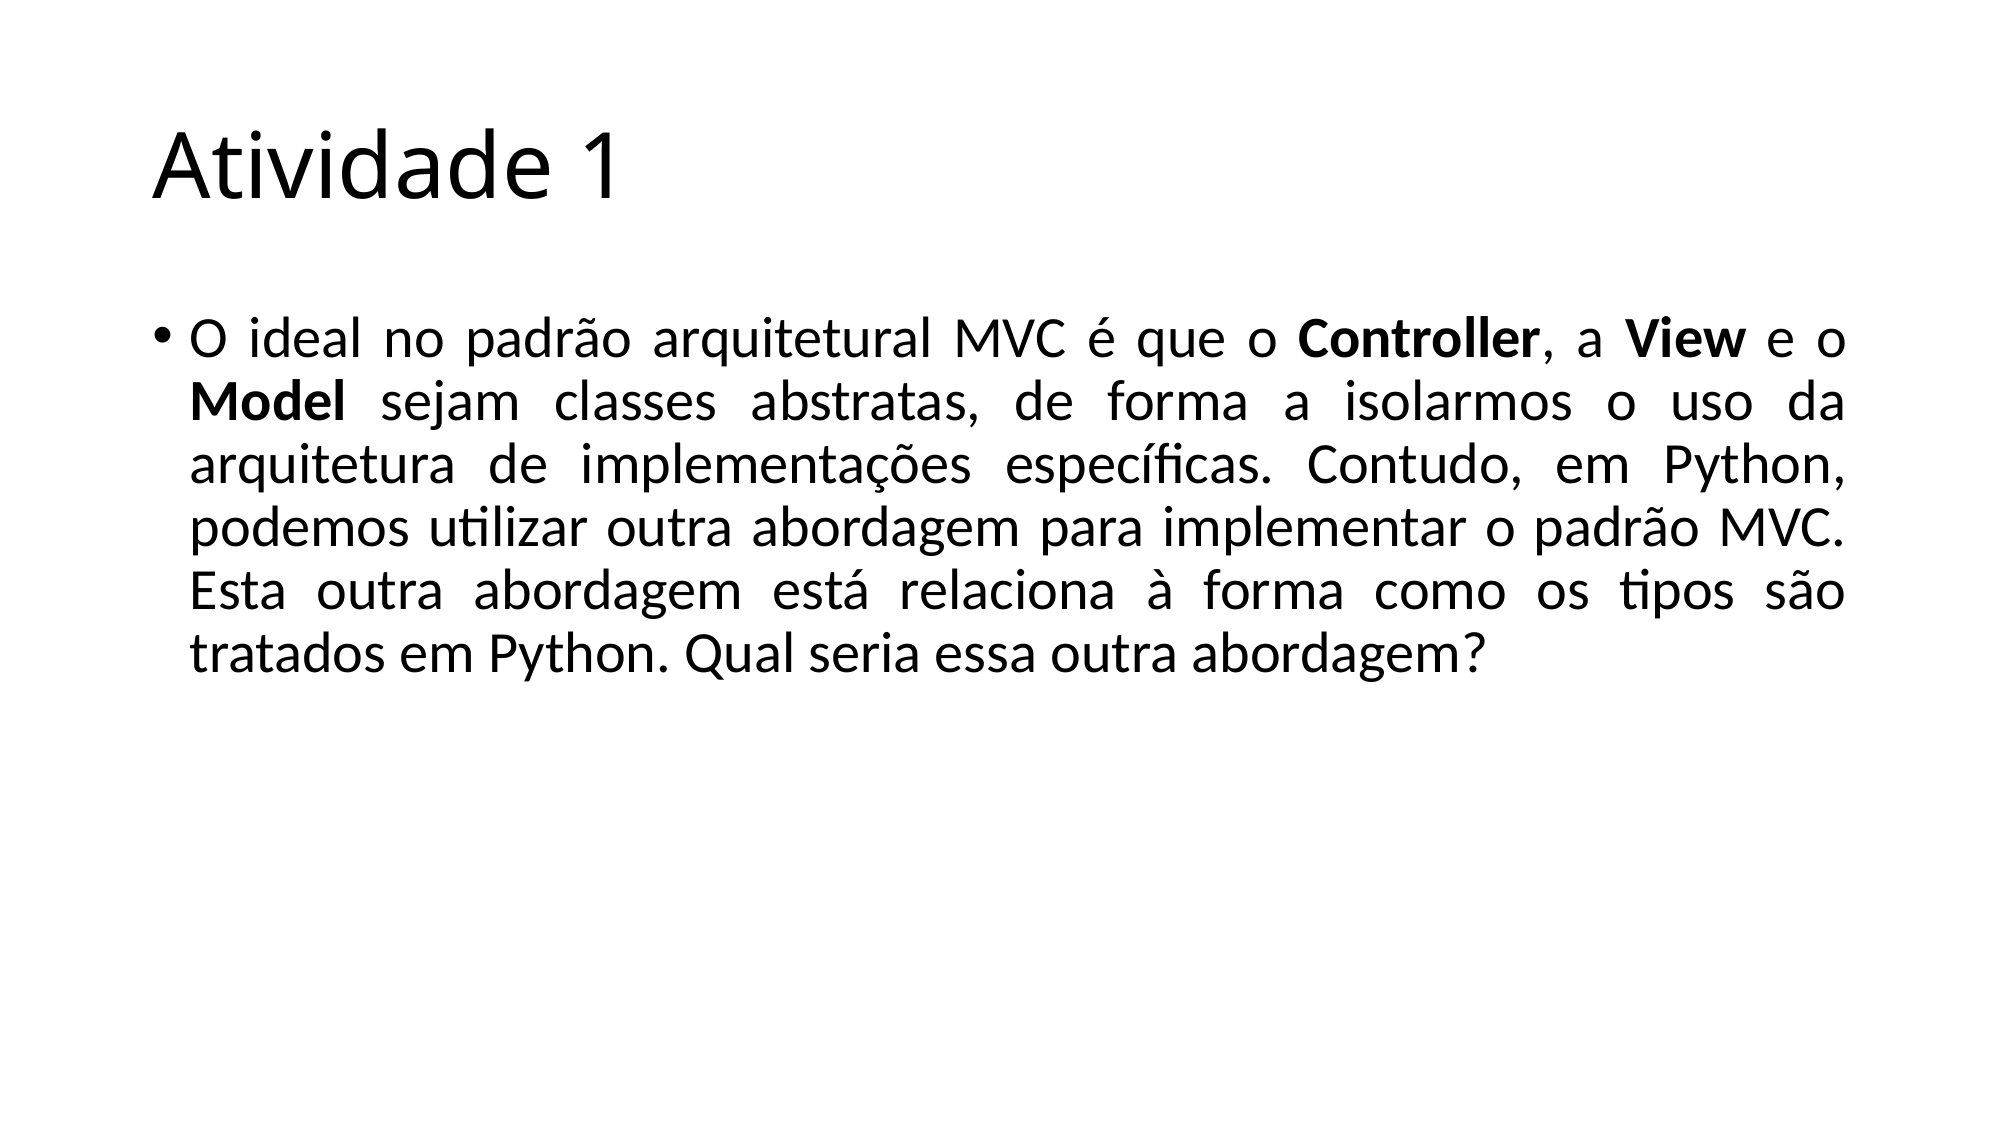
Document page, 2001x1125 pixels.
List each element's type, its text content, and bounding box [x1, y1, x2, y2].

title Atividade 1 [137, 59, 1863, 278]
list O ideal no padrão arquitetural MVC é que o Controller, a View e o Model sejam classes abstratas, de forma a isolarmos o uso da arquitetura de implementações específicas. Contudo, em Python, podemos utilizar outra abordagem para implementar o padrão MVC. Esta outra abordagem está relaciona à forma como os tipos são tratados em Python. Qual seria essa outra abordagem? [137, 299, 1863, 1014]
